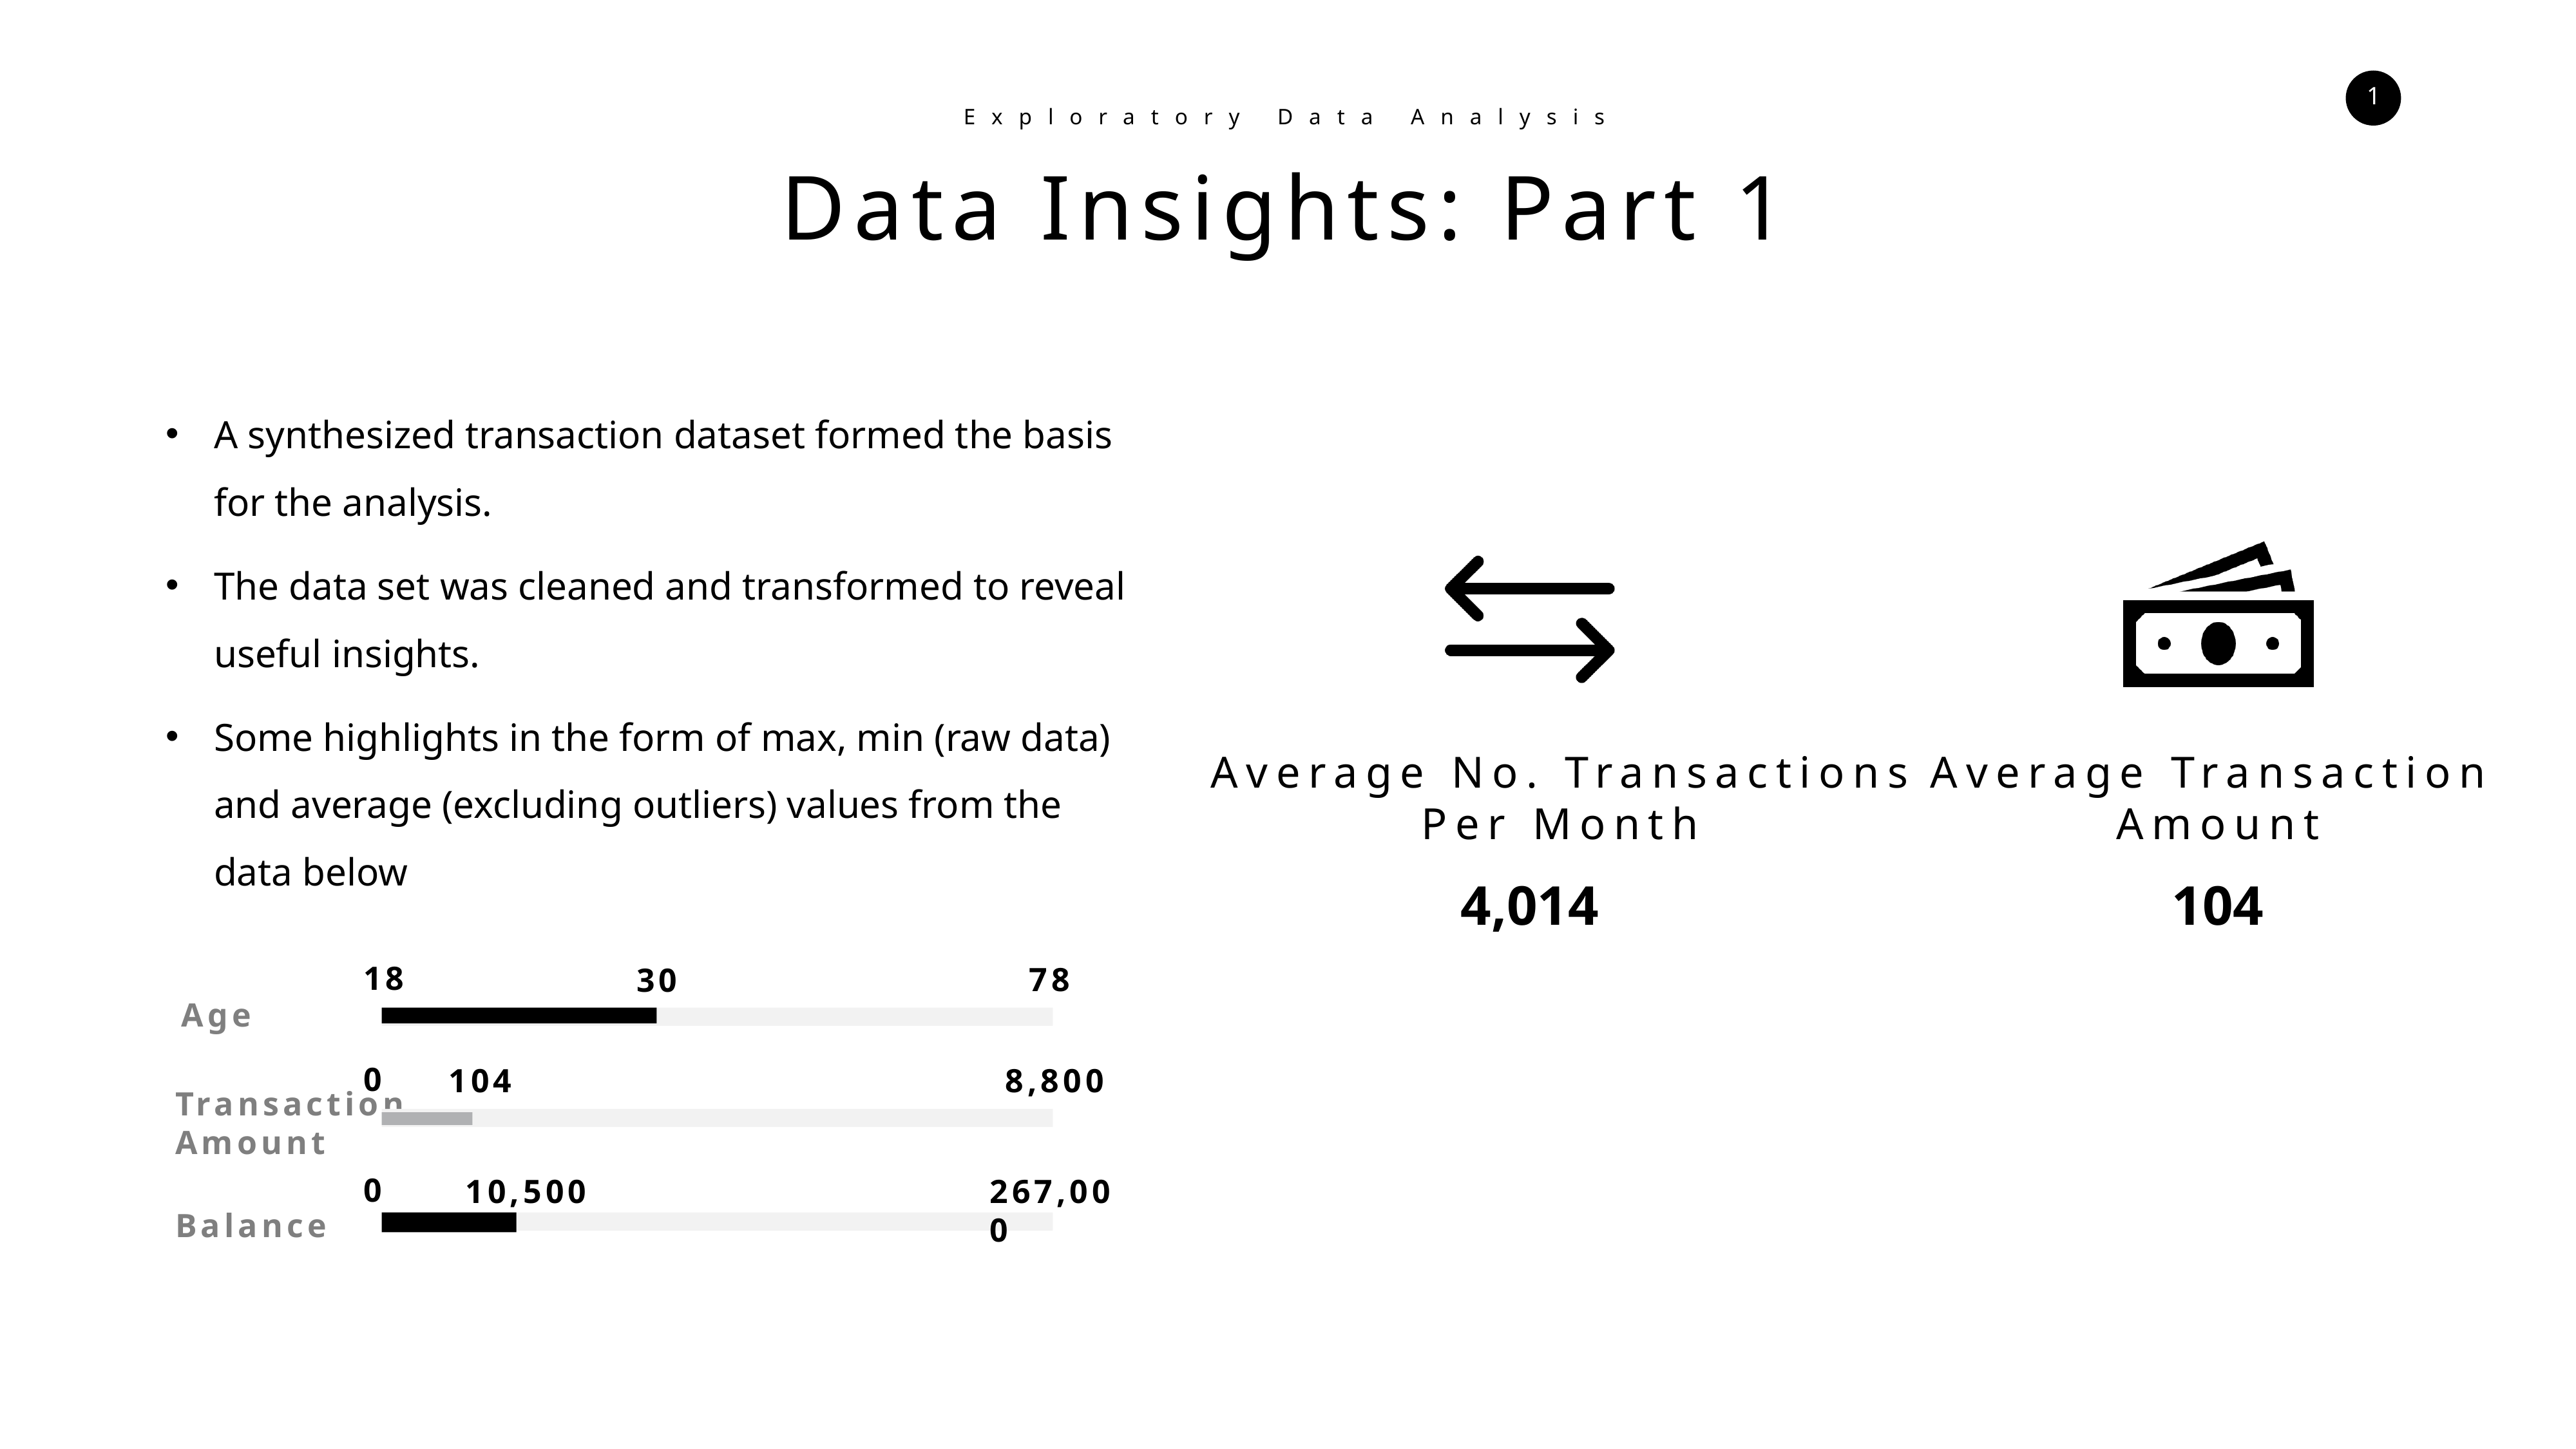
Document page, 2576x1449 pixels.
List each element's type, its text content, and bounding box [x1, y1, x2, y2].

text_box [149, 945, 1155, 1267]
text_box 4,014 [1297, 853, 1762, 941]
text_box Data Insights: Part 1 [455, 147, 2114, 263]
text_box [160, 533, 917, 595]
text_box Average Transaction Amount [1921, 740, 2515, 853]
picture [1437, 527, 1622, 712]
text_box A synthesized transaction dataset formed the basis for the analysis. The data set was cleaned and transformed to reveal useful insights. Some highlights in the form of max, min (raw data) and average (excluding outliers) values from the data below [156, 383, 1146, 945]
text_box Exploratory Data Analysis [953, 98, 1616, 134]
picture [2114, 513, 2322, 721]
text_box Average No. Transactions Per Month [1201, 740, 1919, 853]
text_box 104 [1985, 853, 2451, 941]
